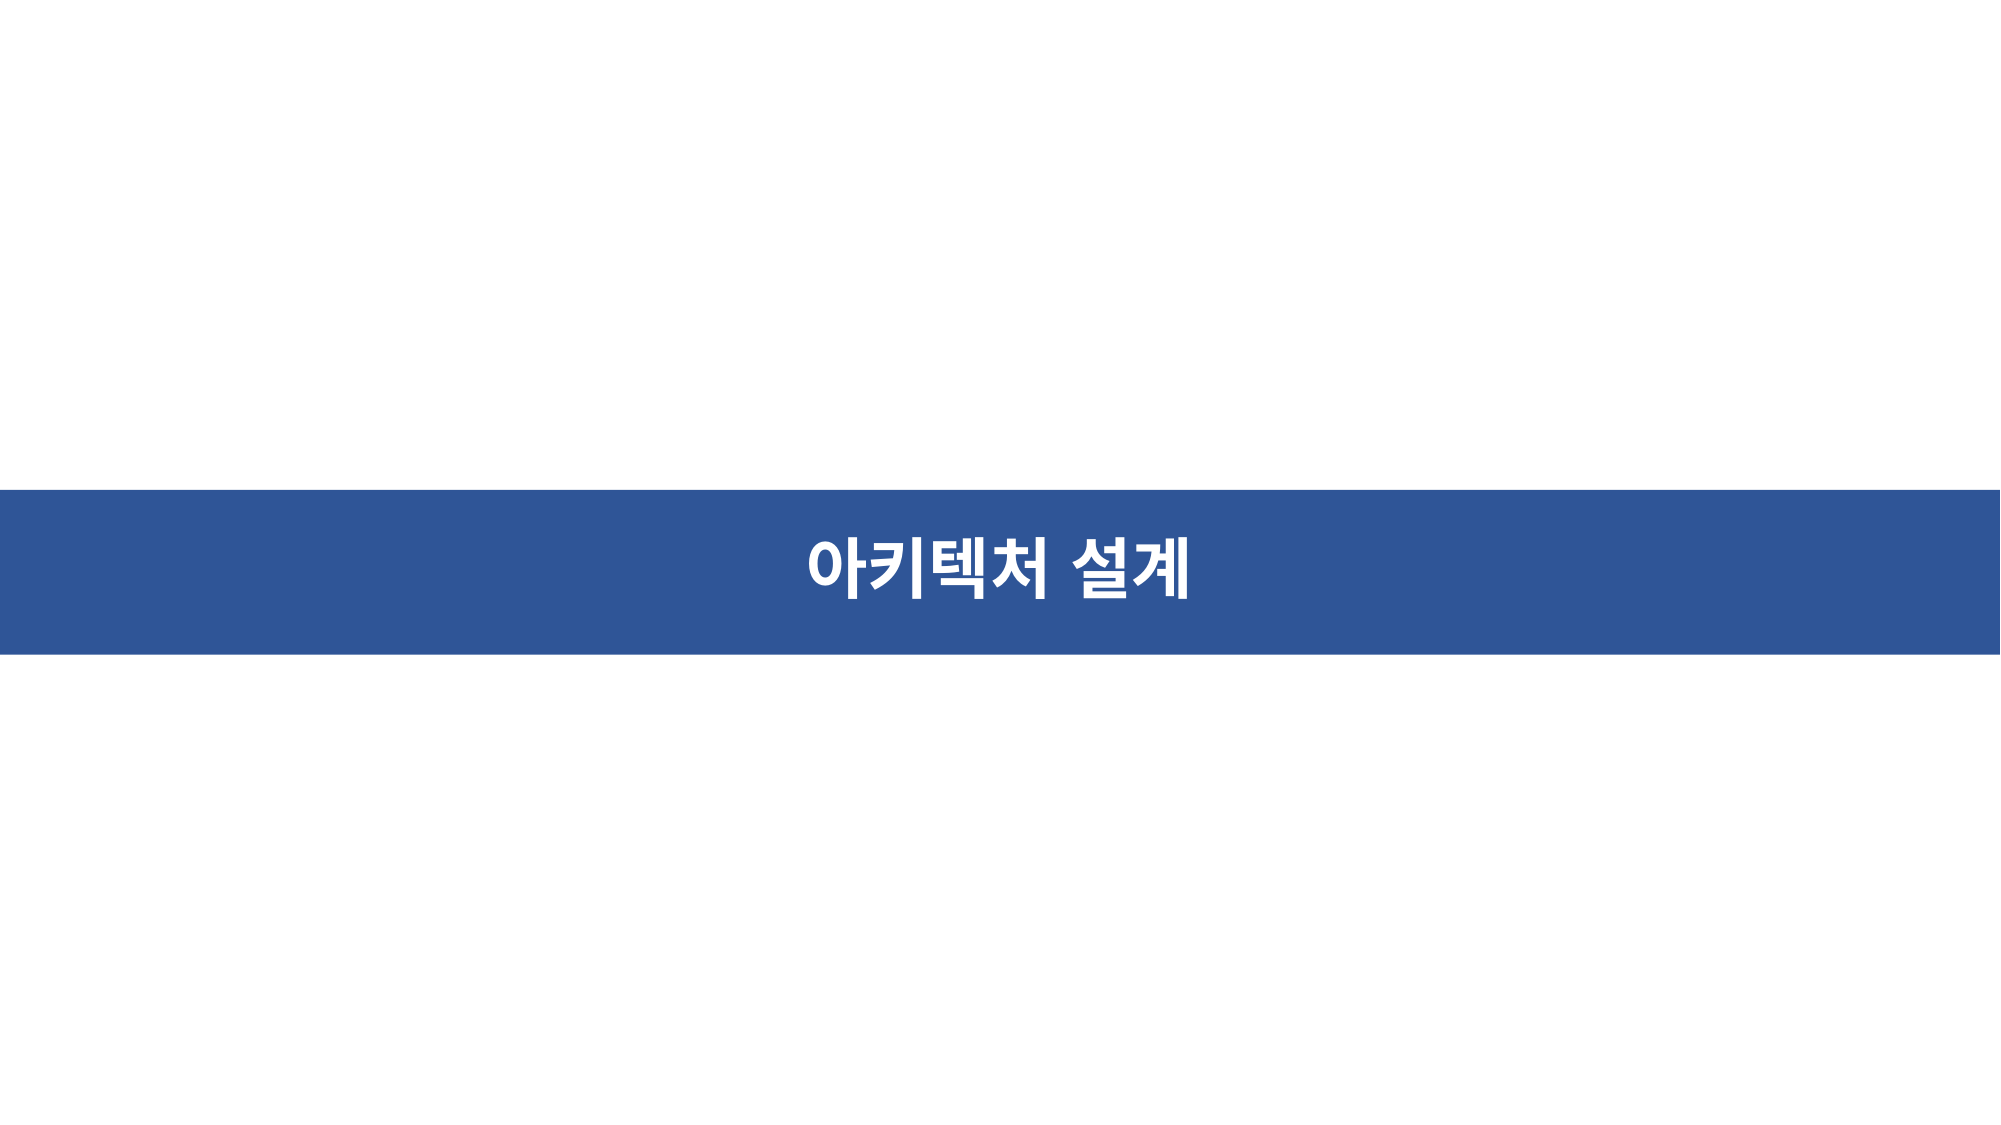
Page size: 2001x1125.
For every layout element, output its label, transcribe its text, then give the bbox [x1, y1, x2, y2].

title 아키텍처 설계 [0, 489, 2000, 655]
